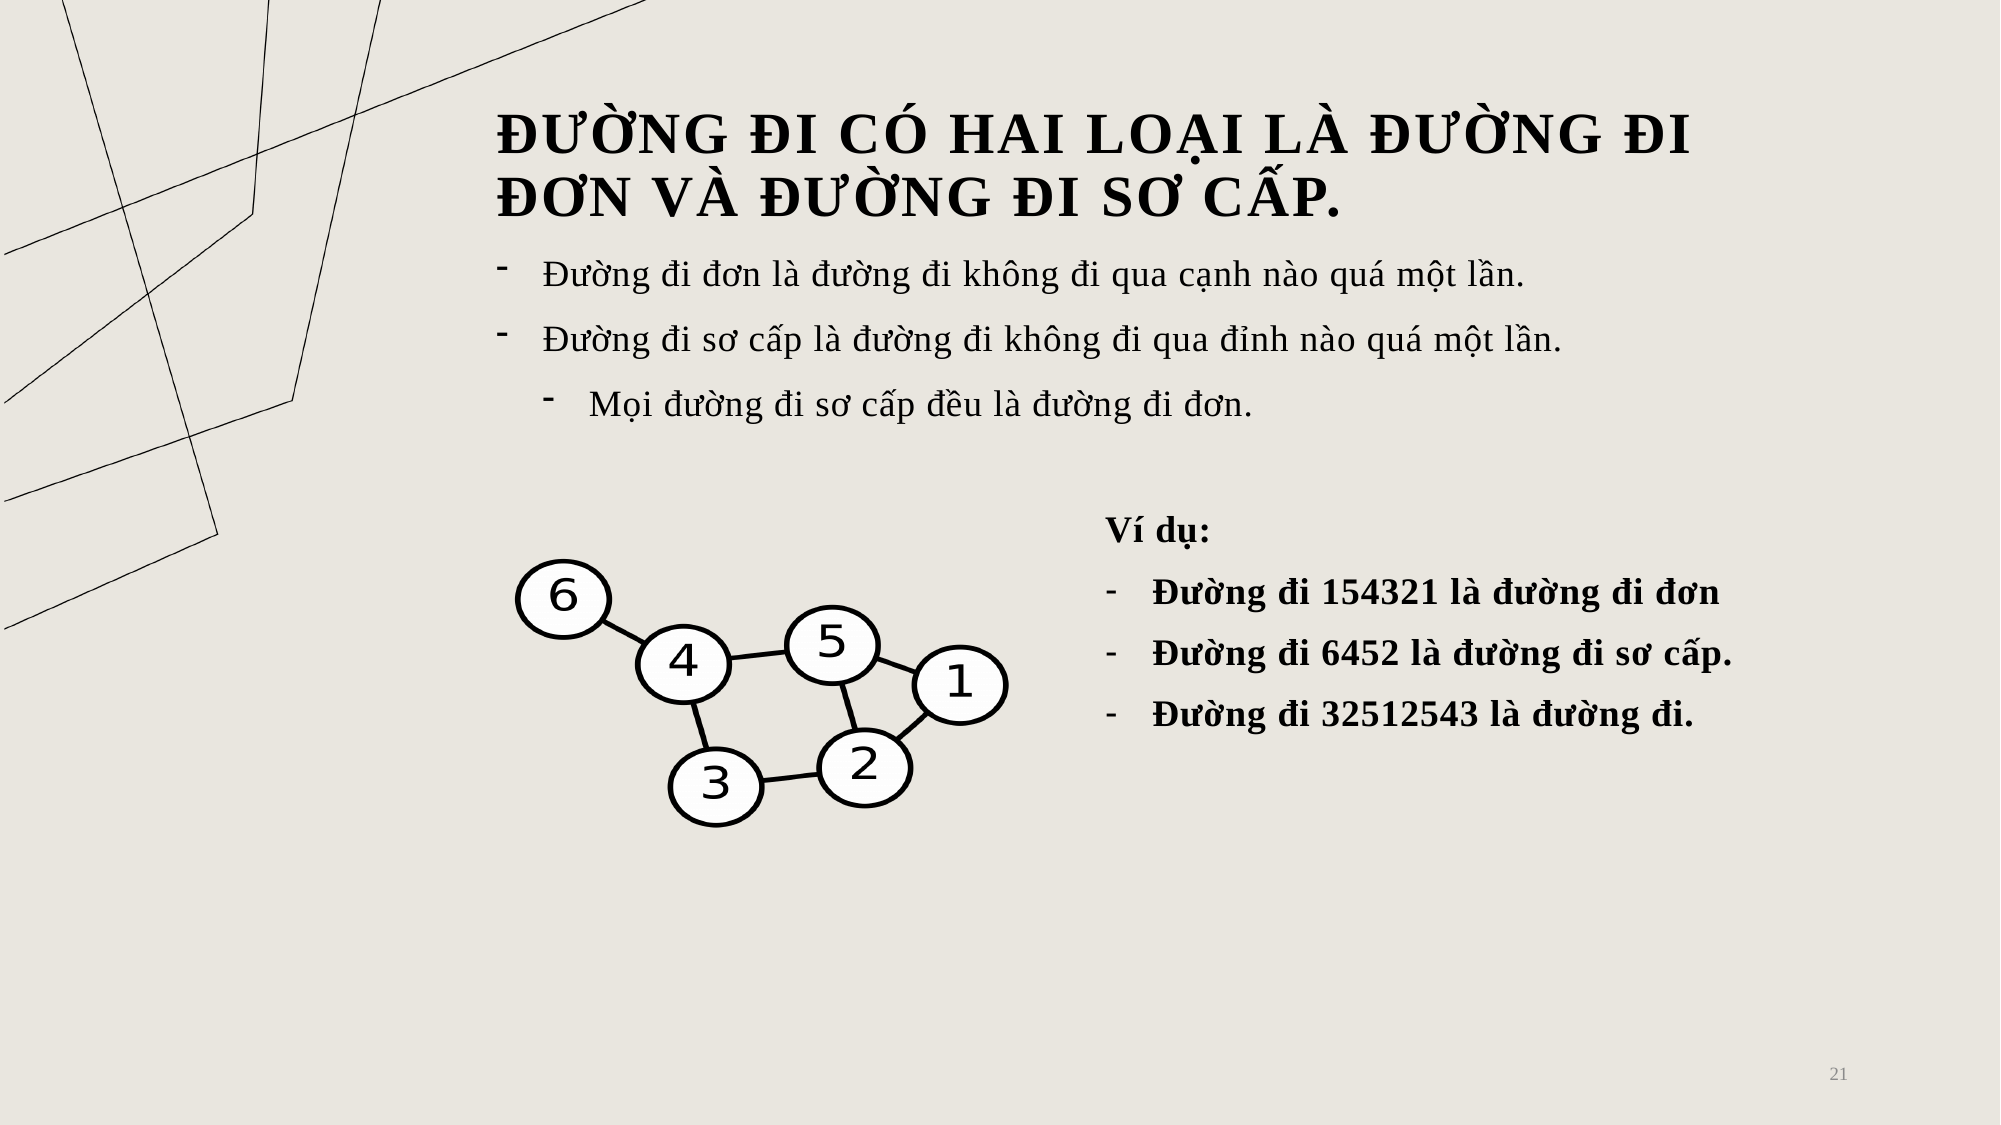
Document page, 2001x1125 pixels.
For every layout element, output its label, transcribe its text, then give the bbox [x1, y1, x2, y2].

picture [4, 0, 1016, 833]
list Đường đi đơn là đường đi không đi qua cạnh nào quá một lần. Đường đi sơ cấp là đường đi không đi qua đỉnh nào quá một lần. Mọi đường đi sơ cấp đều là đường đi đơn. [481, 248, 1843, 433]
title Đường đi có hai loại là đường đi Đơn và đường đi sơ cấp. [481, 93, 1863, 237]
slide_number 21 [1701, 1042, 1864, 1103]
list Ví dụ: Đường đi 154321 là đường đi đơn Đường đi 6452 là đường đi sơ cấp. Đường đi 32512543 là đường đi. [1090, 503, 1864, 1103]
